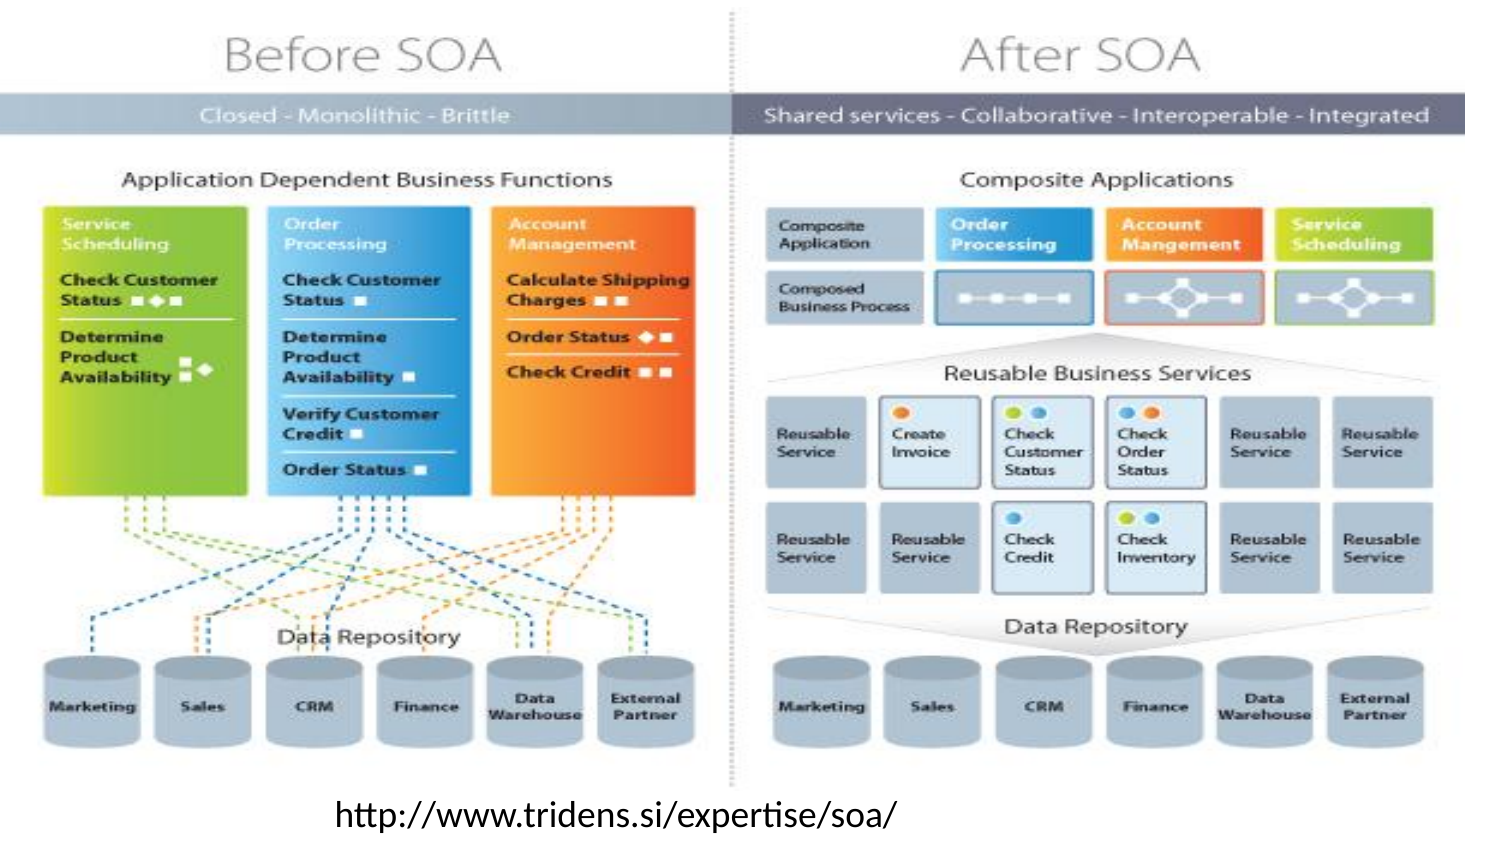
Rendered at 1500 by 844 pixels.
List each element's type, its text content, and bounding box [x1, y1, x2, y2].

picture [0, 7, 1466, 792]
text_box http://www.tridens.si/expertise/soa/ [319, 800, 914, 842]
